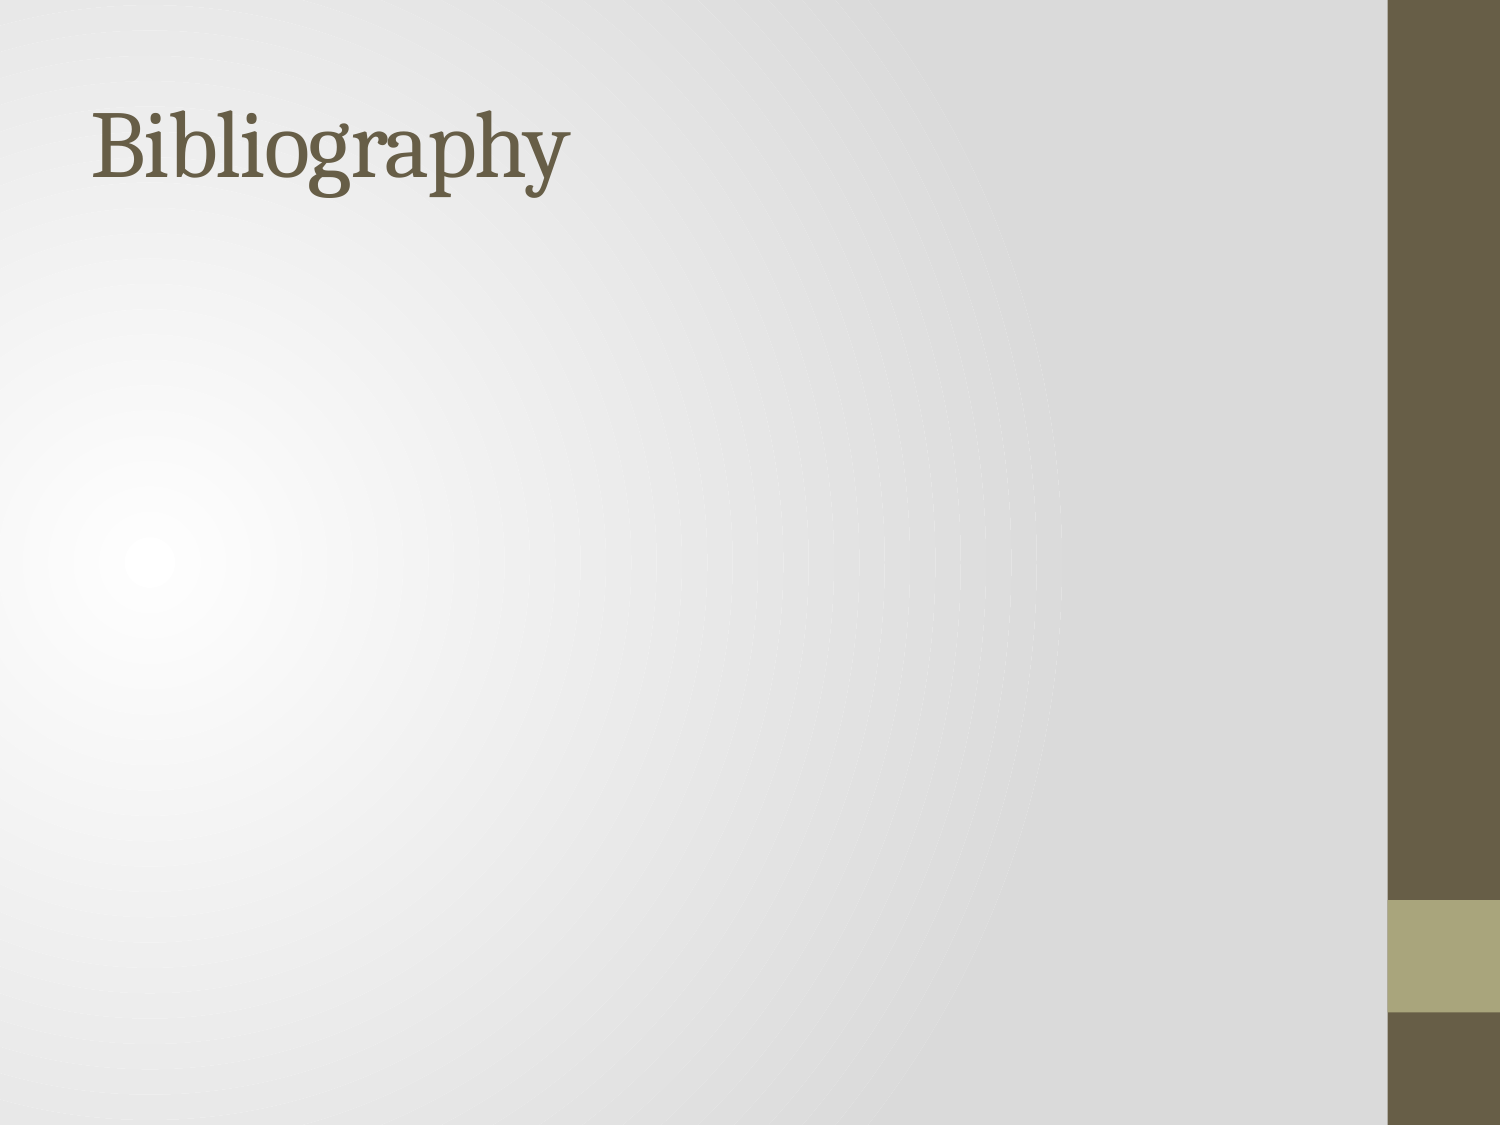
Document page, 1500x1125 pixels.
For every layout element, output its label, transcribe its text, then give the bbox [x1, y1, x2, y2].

title Bibliography [75, 45, 1325, 233]
